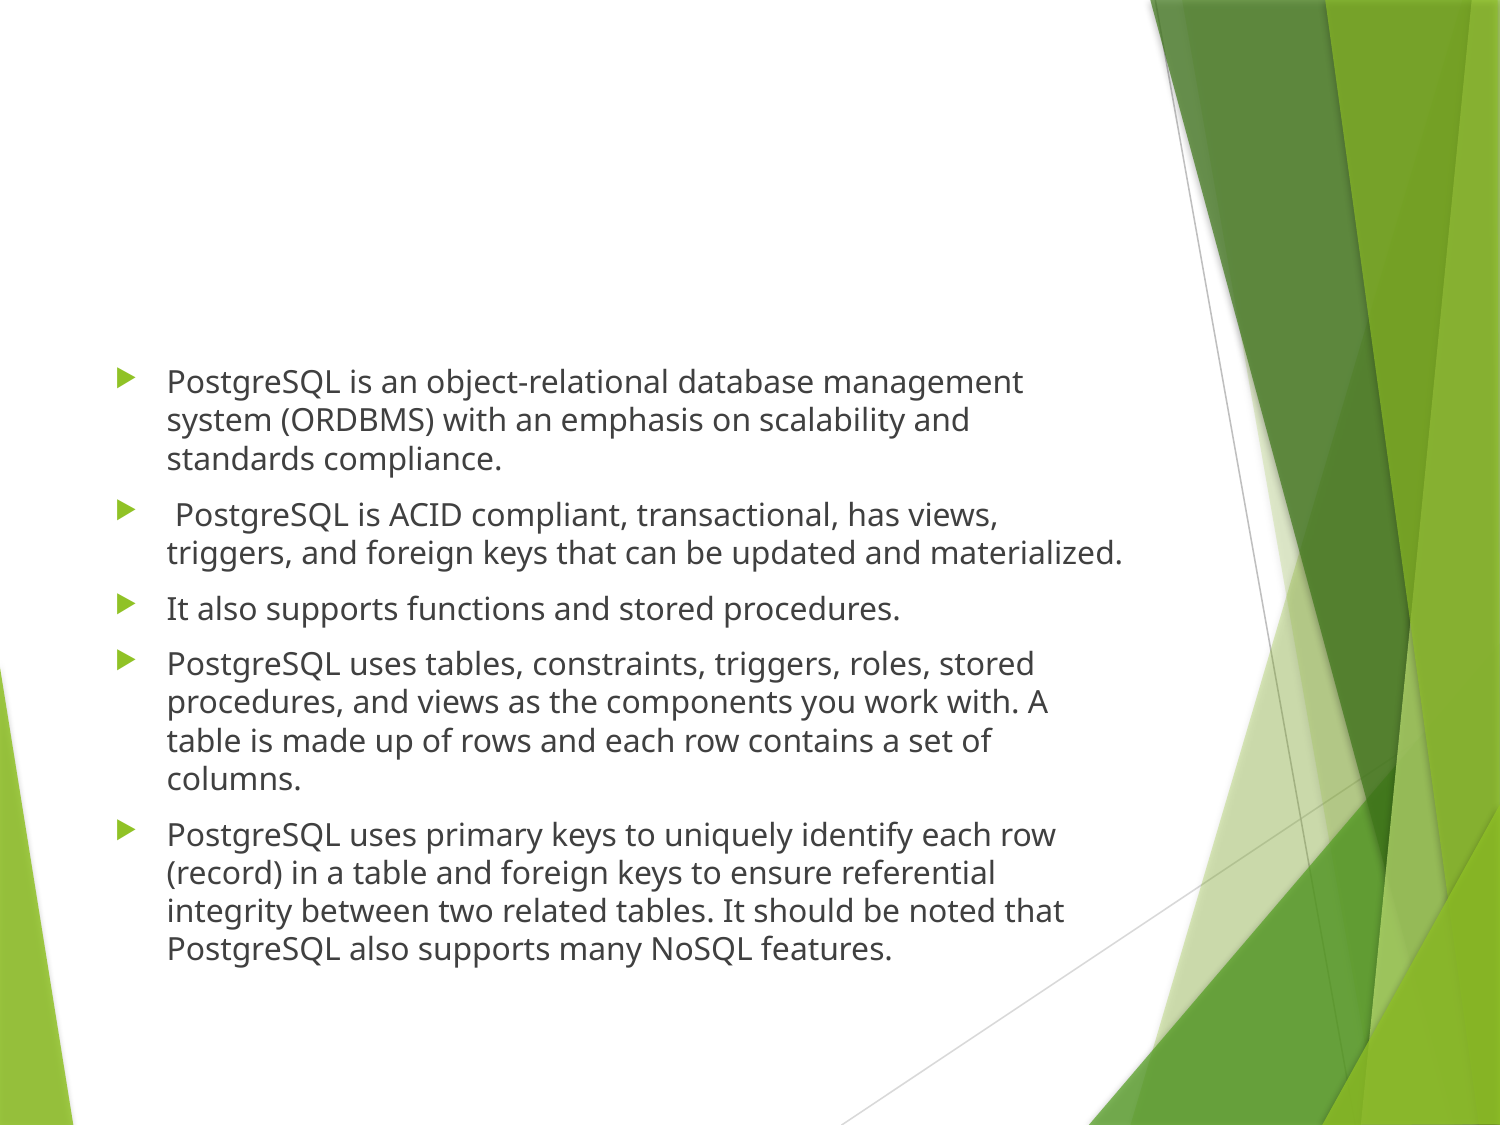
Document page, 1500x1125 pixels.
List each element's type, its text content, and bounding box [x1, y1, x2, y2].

list PostgreSQL is an object-relational database management system (ORDBMS) with an emphasis on scalability and standards compliance. PostgreSQL is ACID compliant, transactional, has views, triggers, and foreign keys that can be updated and materialized. It also supports functions and stored procedures. PostgreSQL uses tables, constraints, triggers, roles, stored procedures, and views as the components you work with. A table is made up of rows and each row contains a set of columns. PostgreSQL uses primary keys to uniquely identify each row (record) in a table and foreign keys to ensure referential integrity between two related tables. It should be noted that PostgreSQL also supports many NoSQL features. [99, 354, 1142, 992]
